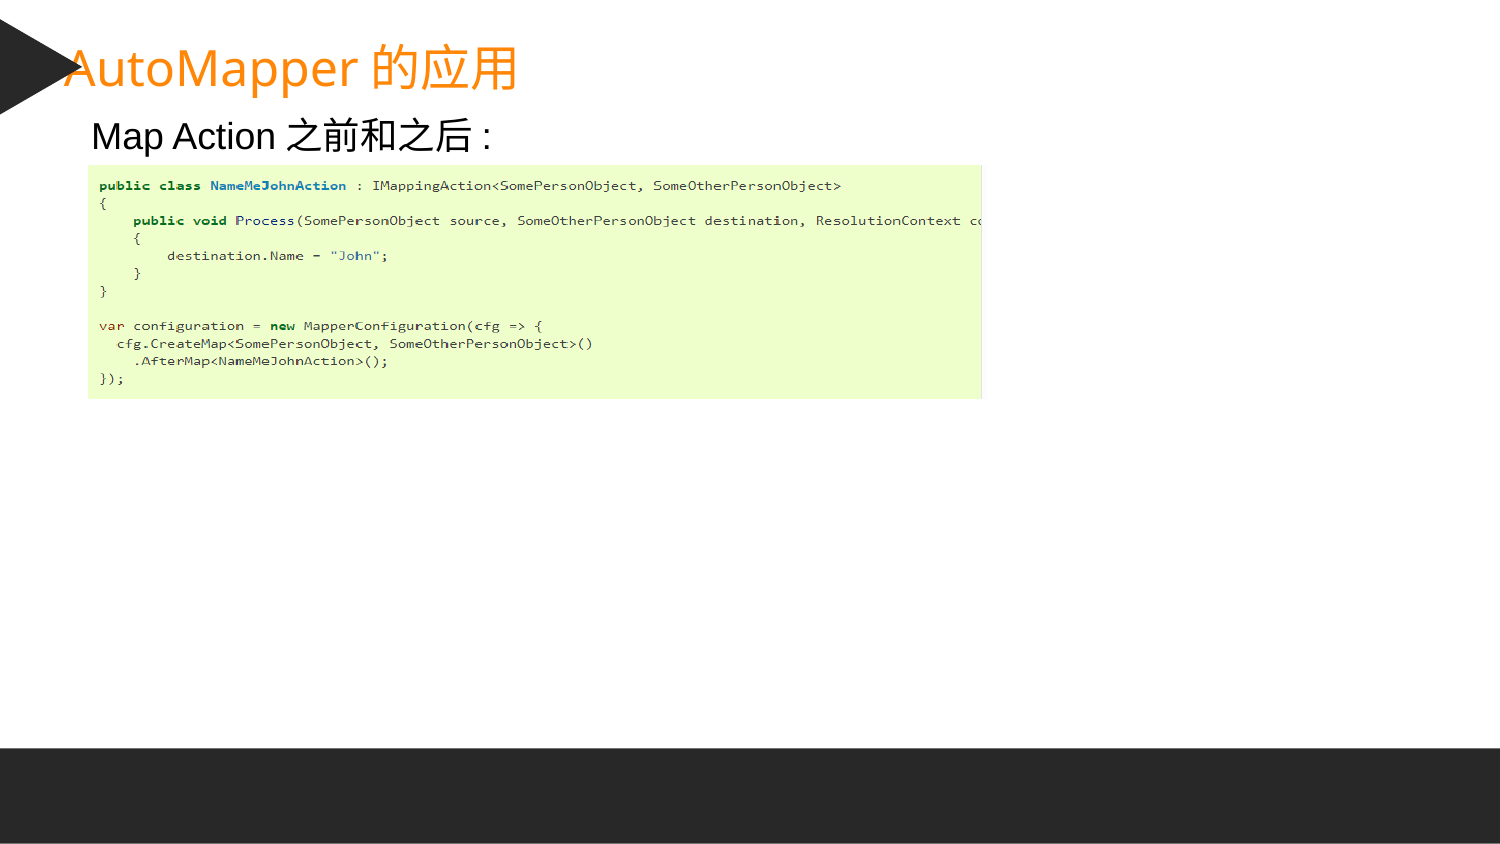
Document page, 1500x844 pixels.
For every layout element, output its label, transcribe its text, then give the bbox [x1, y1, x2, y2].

picture [88, 165, 987, 399]
text_box AutoMapper的应用 [49, 29, 536, 104]
text_box Map Action之前和之后: [76, 104, 715, 165]
text_box [0, 19, 83, 115]
text_box [0, 748, 1500, 844]
